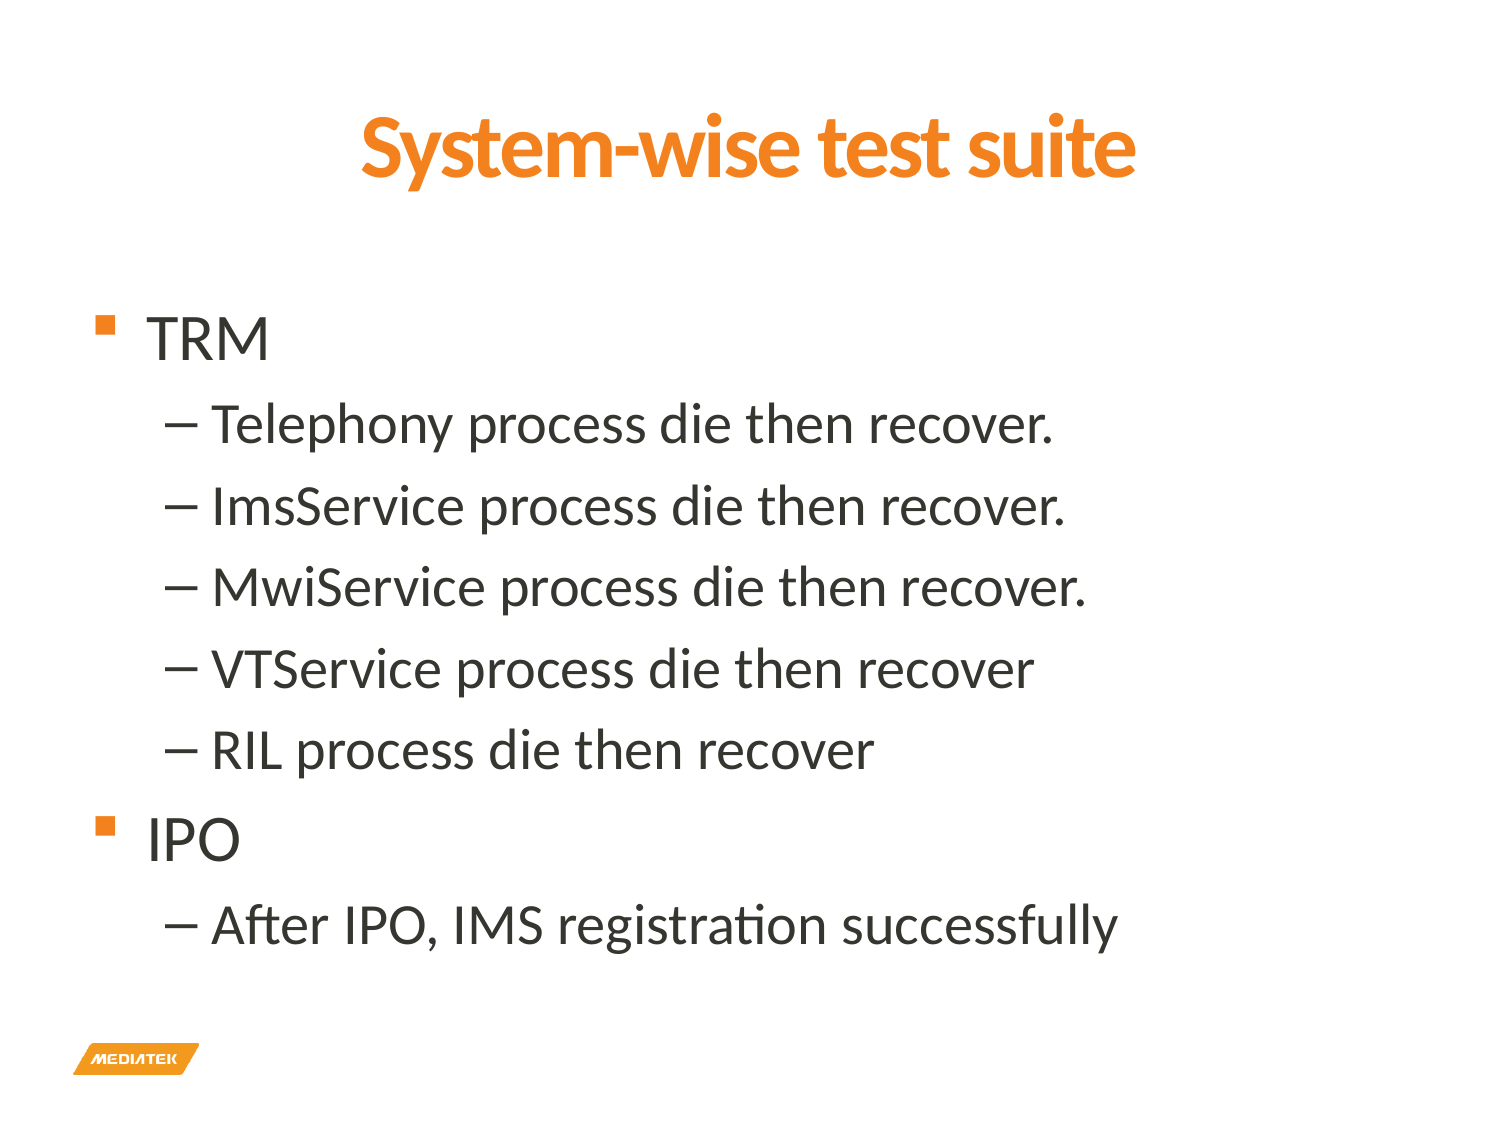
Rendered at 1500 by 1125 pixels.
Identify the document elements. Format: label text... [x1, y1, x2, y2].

list TRM Telephony process die then recover. ImsService process die then recover. MwiService process die then recover. VTService process die then recover RIL process die then recover IPO After IPO, IMS registration successfully [75, 286, 1425, 990]
picture [73, 1043, 199, 1075]
title System-wise test suite [75, 99, 1425, 286]
